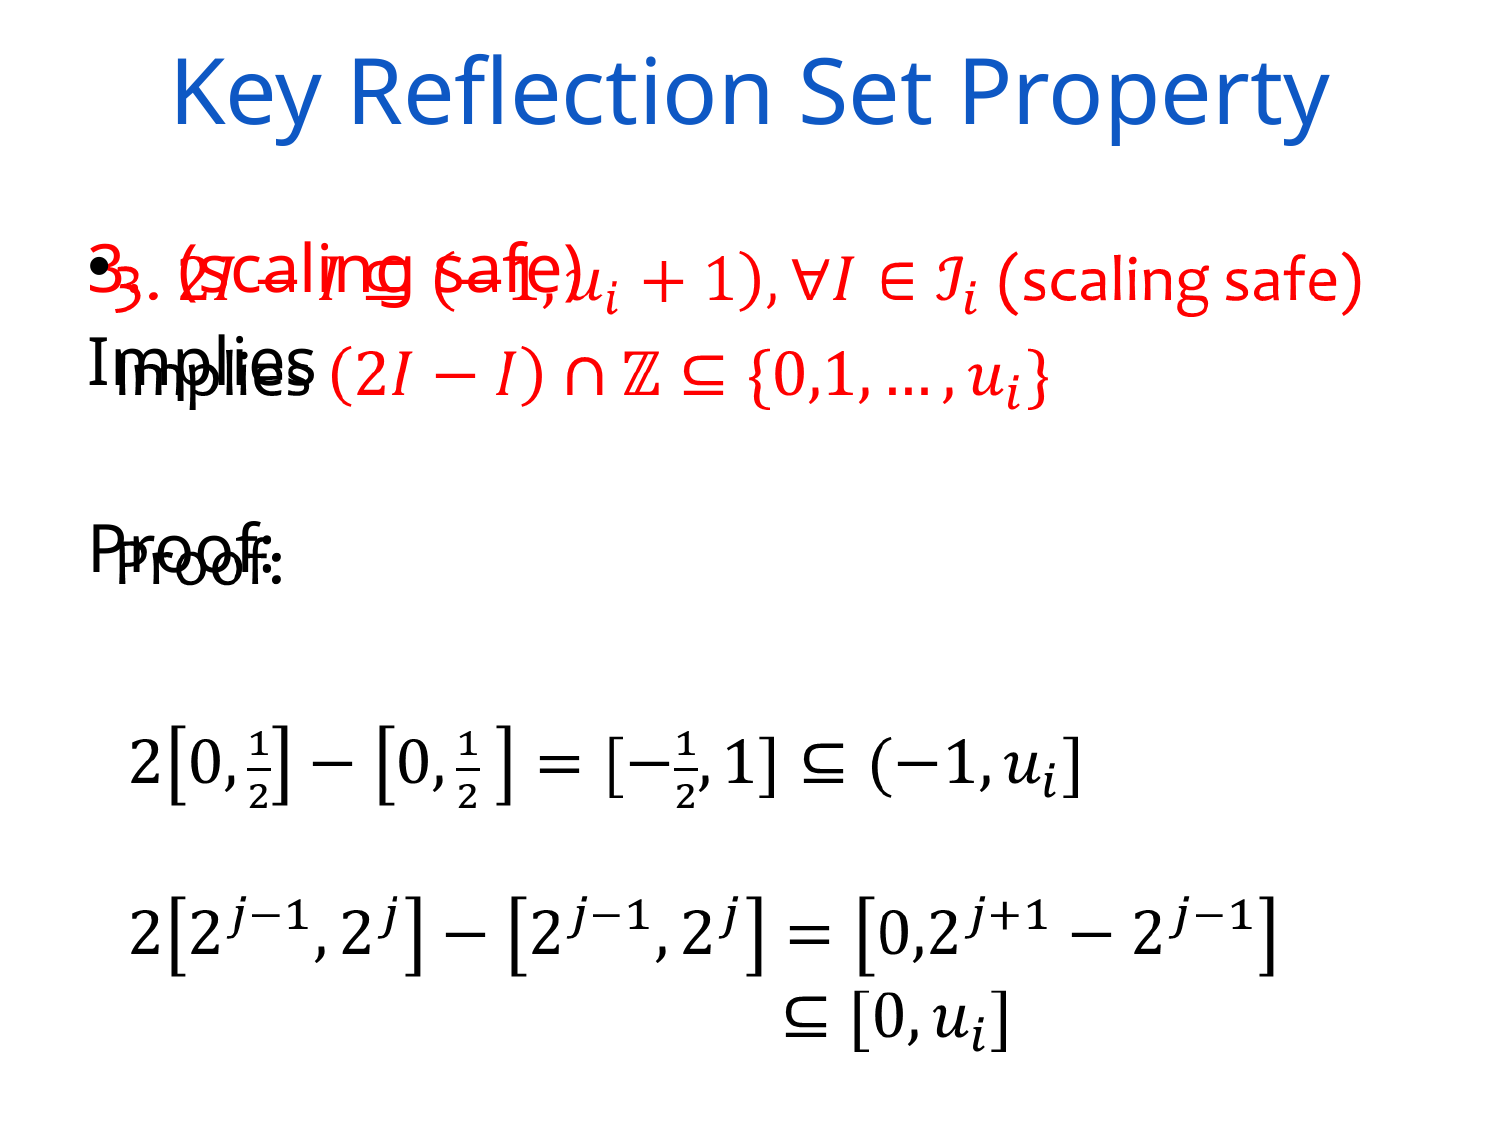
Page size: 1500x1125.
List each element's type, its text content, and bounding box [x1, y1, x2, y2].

text_box Key Reflection Set Property [0, 34, 1500, 151]
text_box [72, 218, 1423, 1070]
